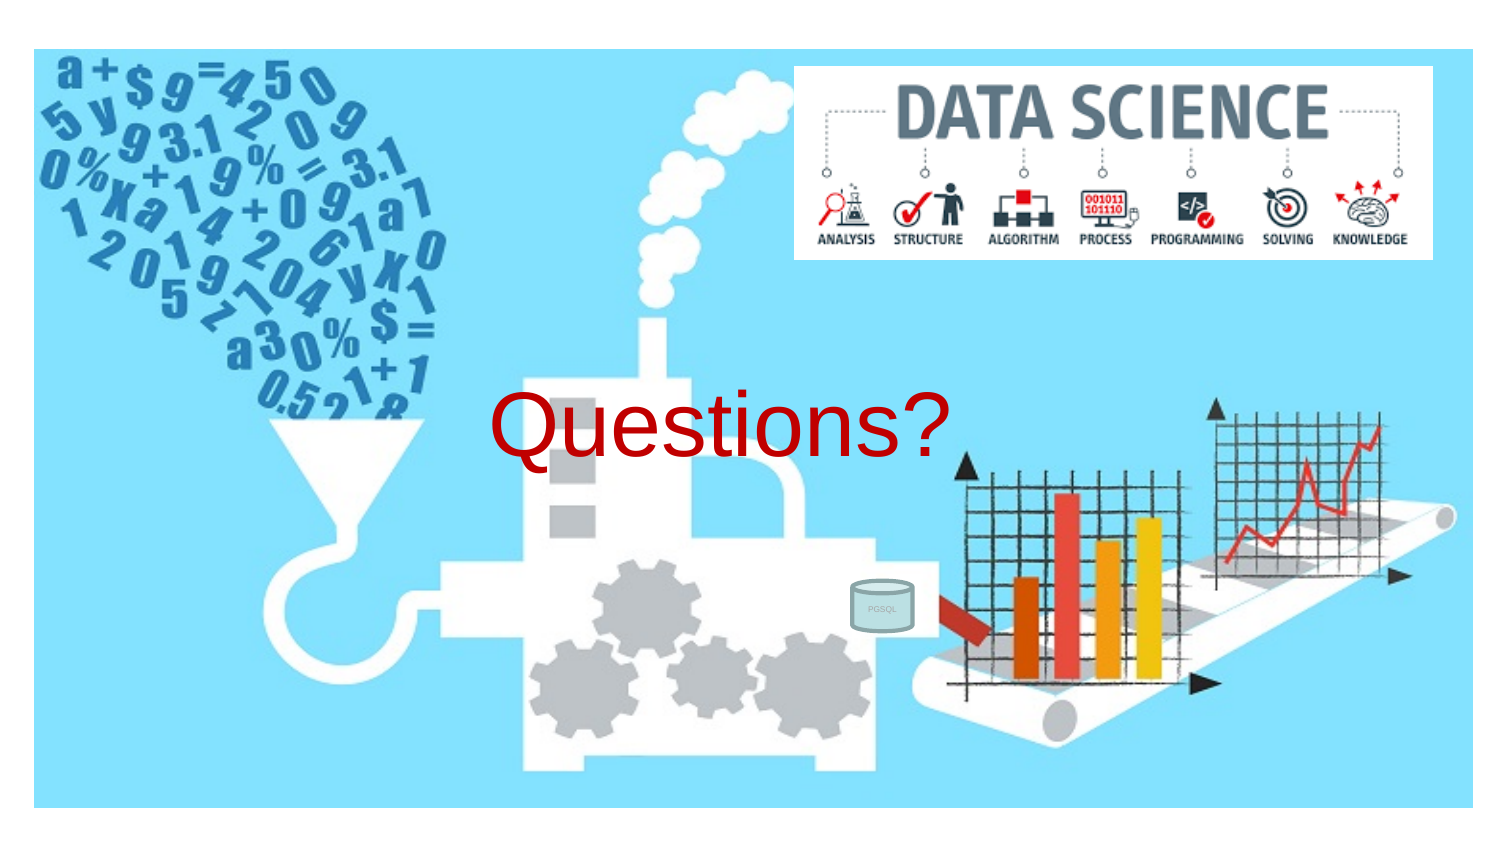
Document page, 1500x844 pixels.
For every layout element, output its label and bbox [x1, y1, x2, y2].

picture [794, 65, 1433, 261]
list [33, 48, 1474, 808]
